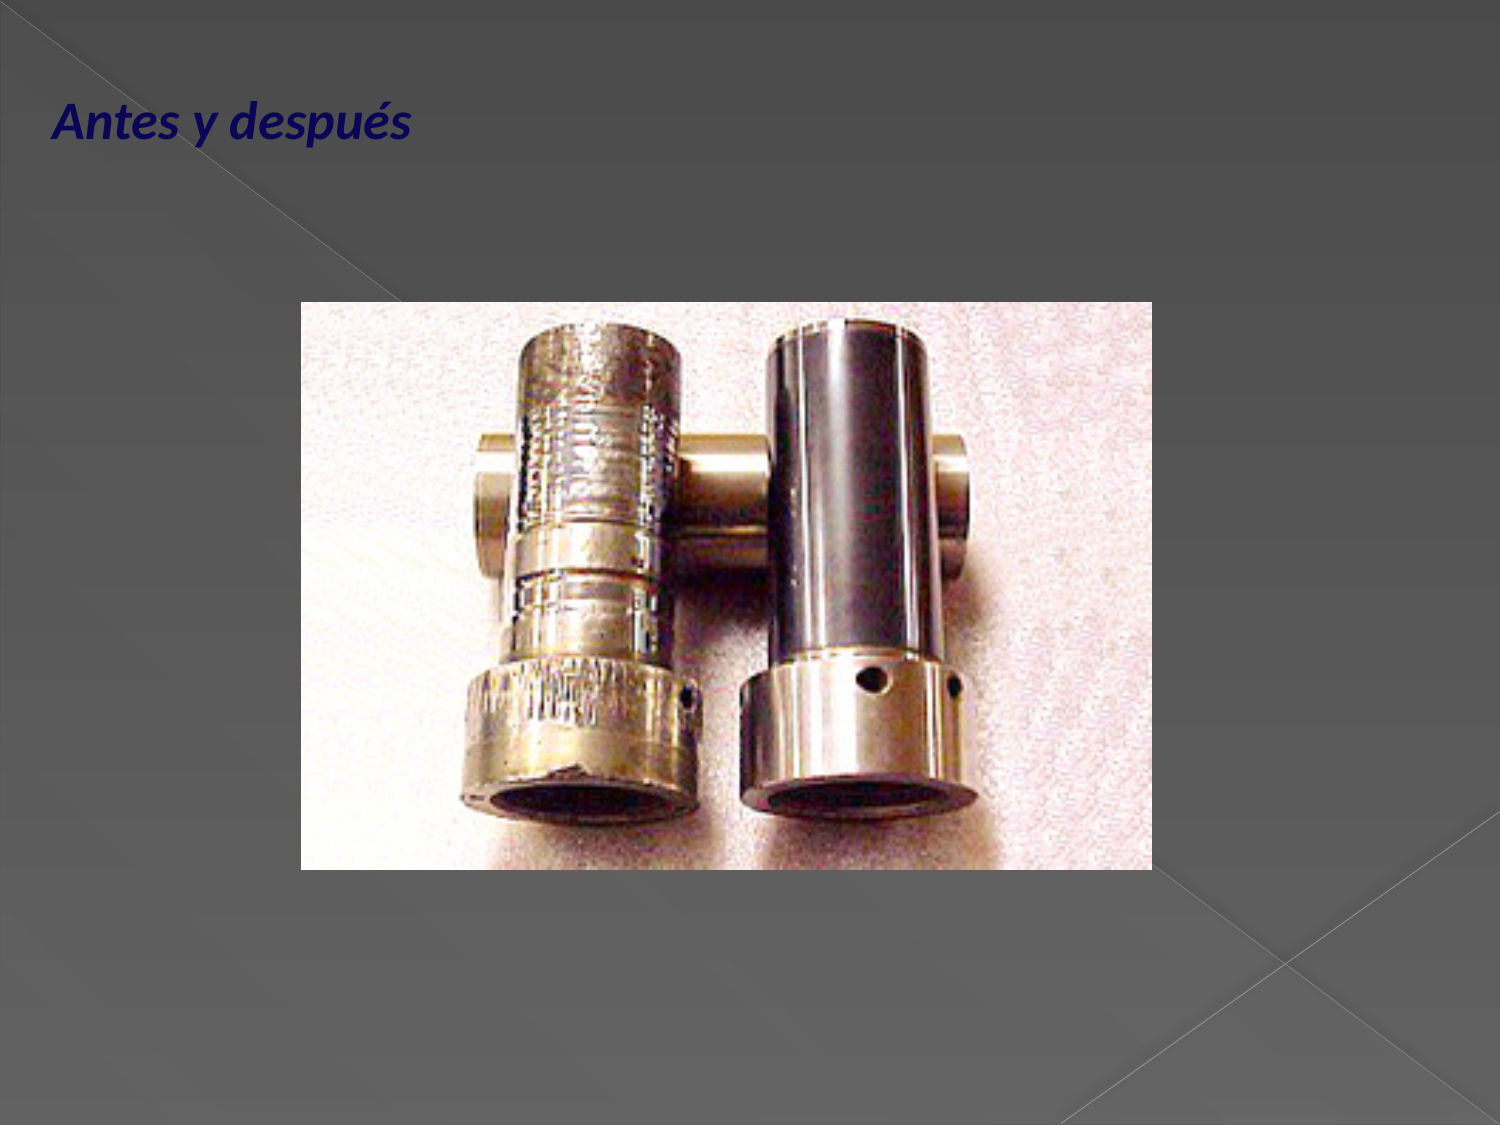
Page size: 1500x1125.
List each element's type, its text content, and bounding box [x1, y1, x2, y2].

picture [300, 302, 1152, 870]
text_box Antes y después [29, 78, 1417, 158]
